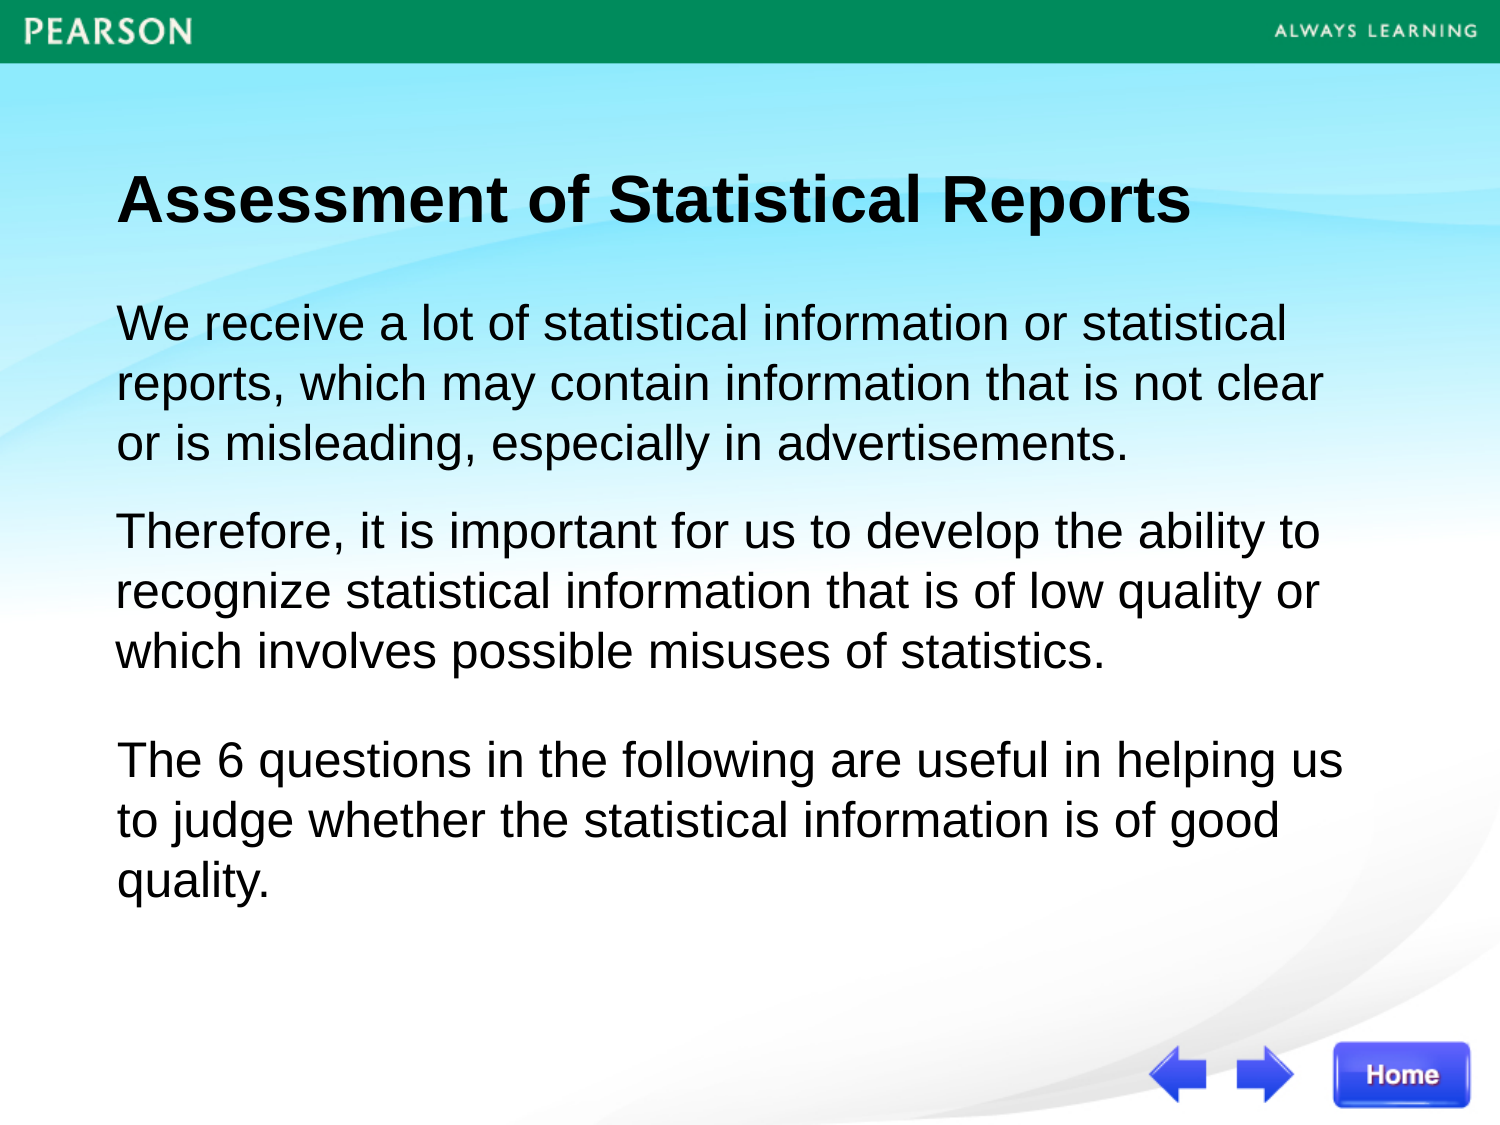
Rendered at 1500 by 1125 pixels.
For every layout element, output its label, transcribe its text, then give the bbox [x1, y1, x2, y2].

text_box We receive a lot of statistical information or statistical reports, which may contain information that is not clear or is misleading, especially in advertisements. [101, 282, 1377, 478]
picture [0, 0, 1500, 1125]
text_box Therefore, it is important for us to develop the ability to recognize statistical information that is of low quality or which involves possible misuses of statistics. [100, 491, 1376, 687]
text_box Assessment of Statistical Reports [101, 148, 1277, 244]
text_box The 6 questions in the following are useful in helping us to judge whether the statistical information is of good quality. [102, 720, 1377, 915]
